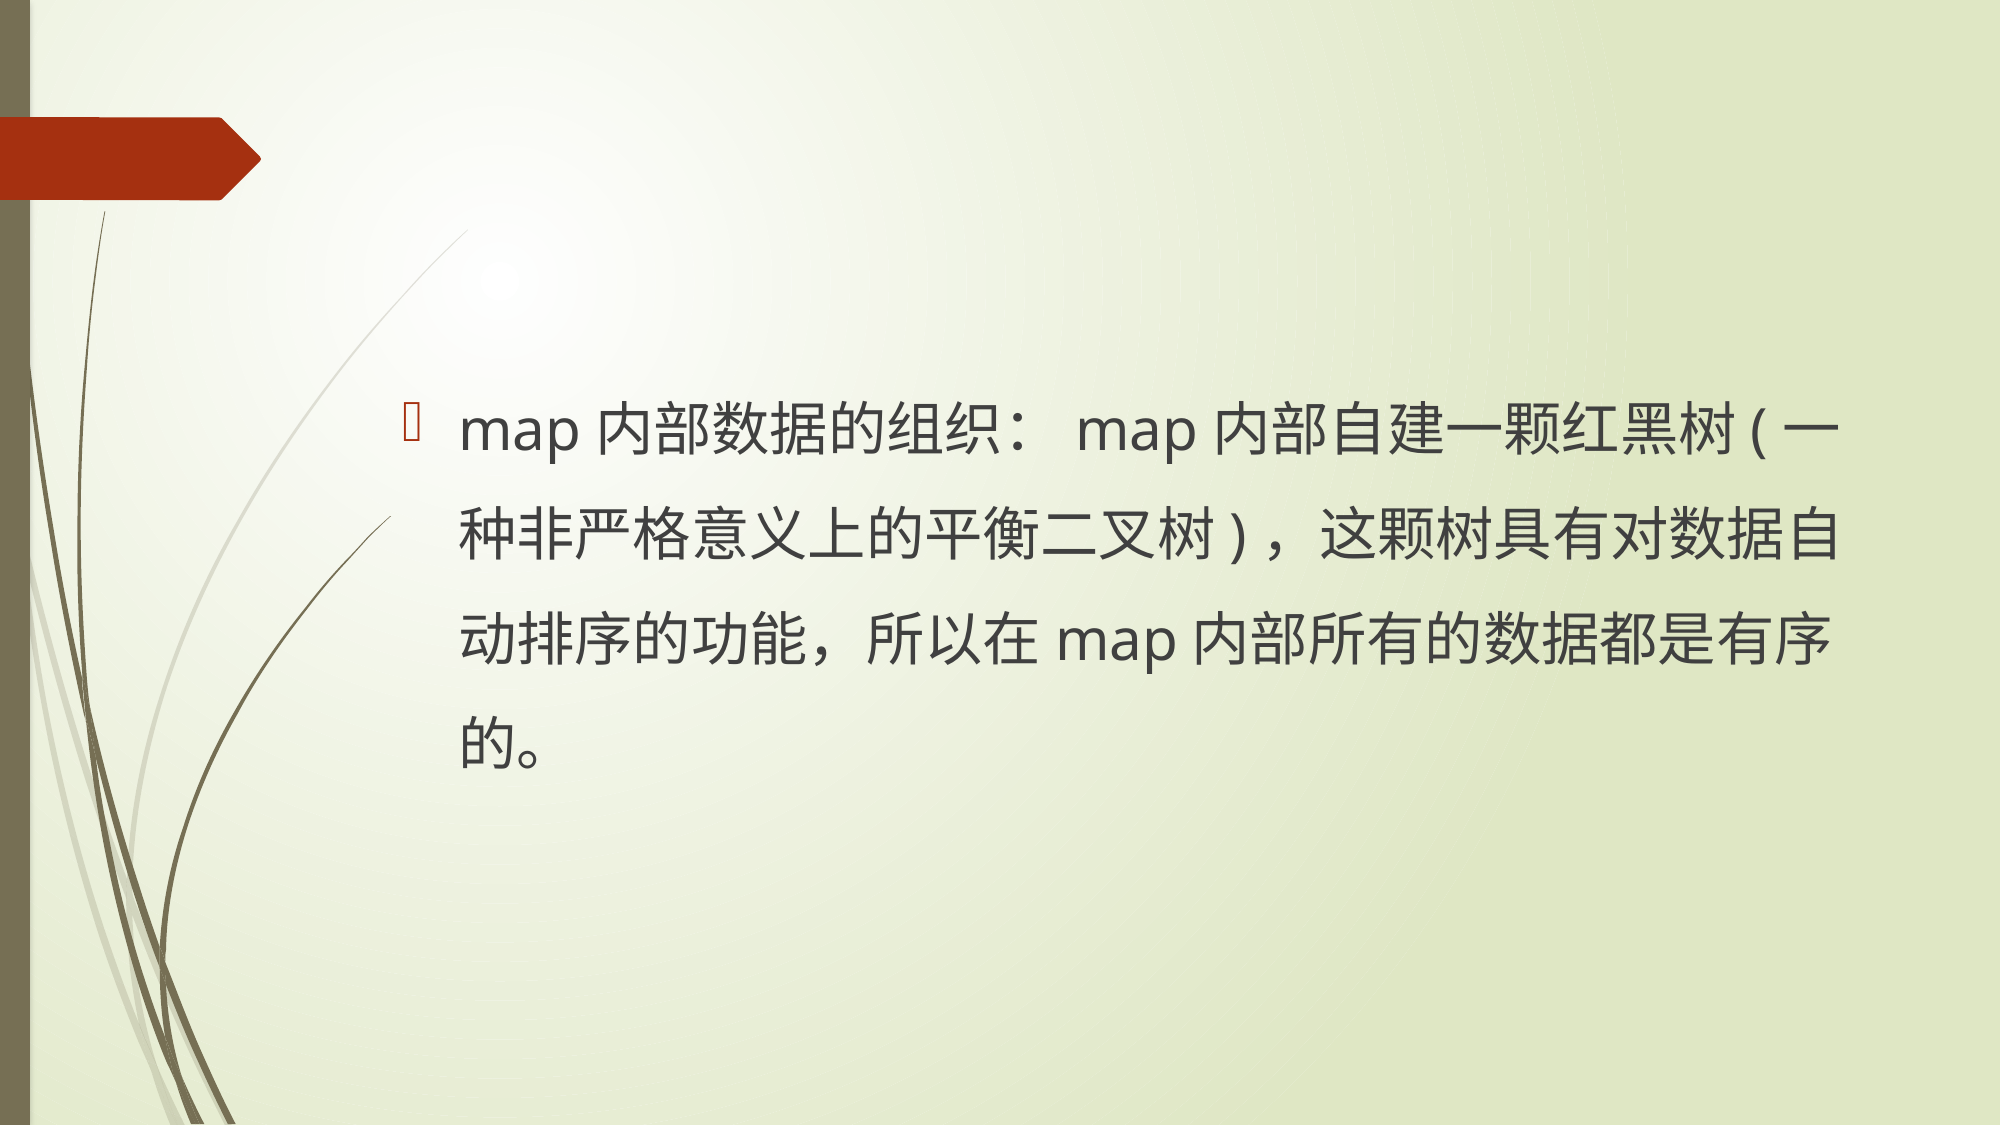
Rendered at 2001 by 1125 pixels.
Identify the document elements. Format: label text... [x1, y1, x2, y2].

list map内部数据的组织：map内部自建一颗红黑树(一种非严格意义上的平衡二叉树)，这颗树具有对数据自动排序的功能，所以在map内部所有的数据都是有序的。 [387, 350, 1888, 970]
